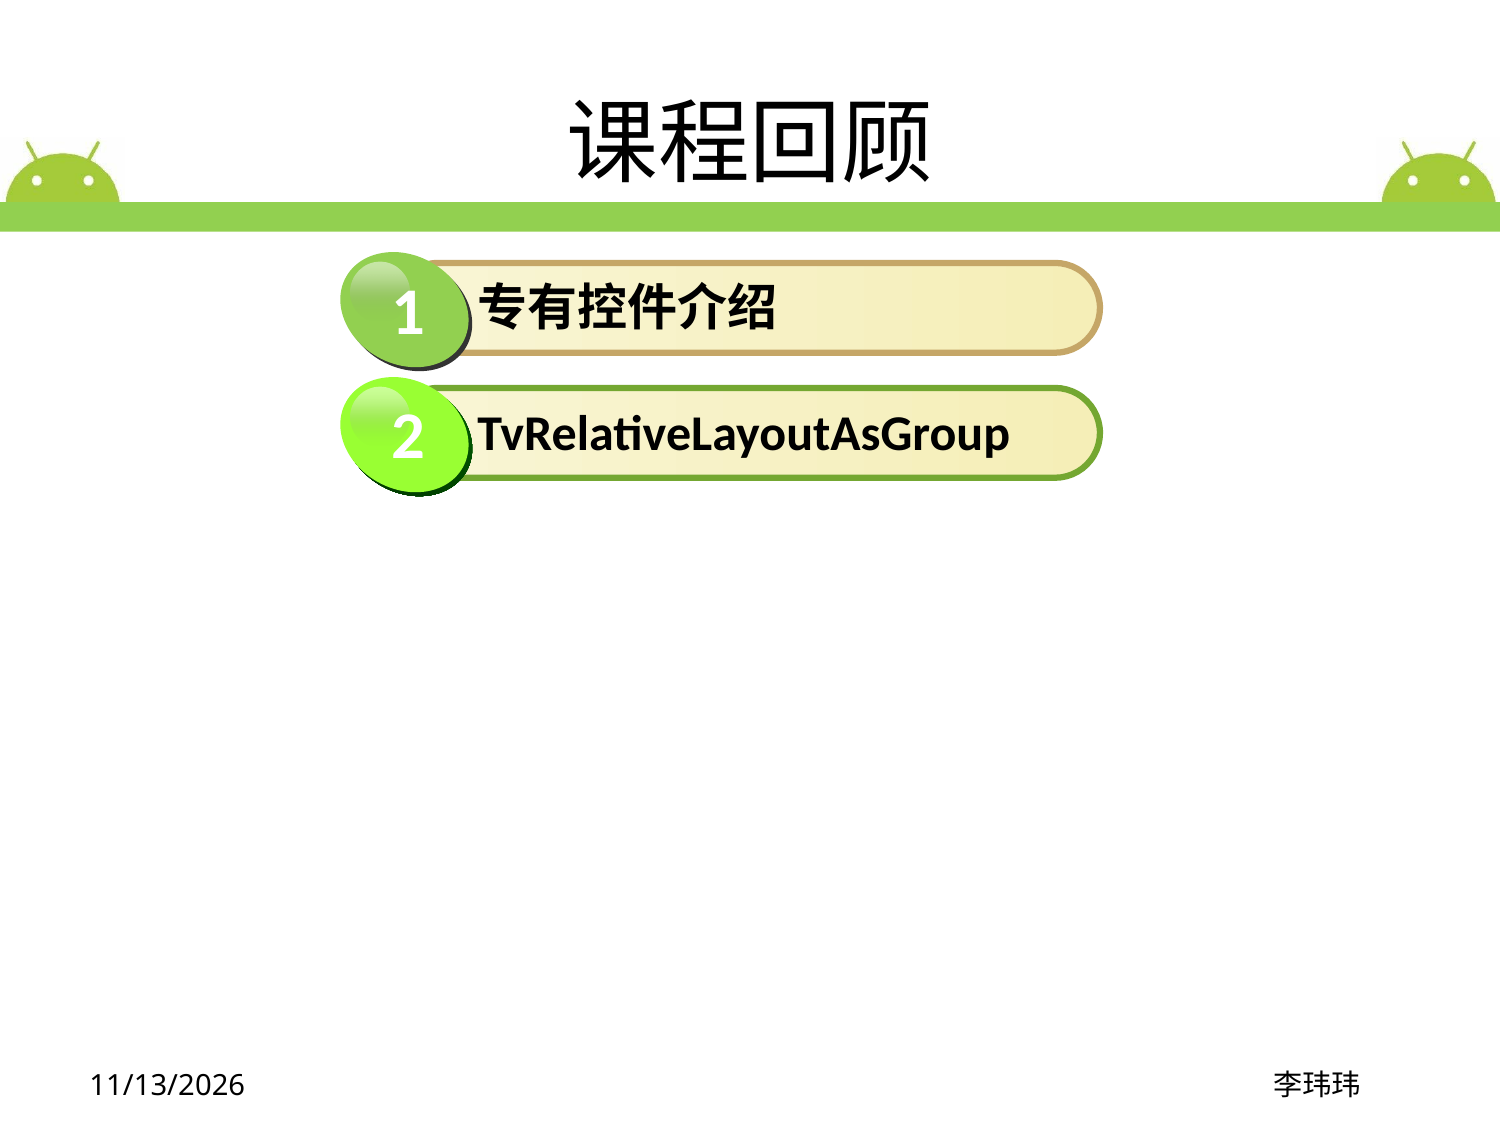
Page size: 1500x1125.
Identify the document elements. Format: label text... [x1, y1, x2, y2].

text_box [336, 254, 1101, 369]
picture [1425, 137, 1500, 202]
picture [0, 137, 75, 202]
title 课程回顾 [75, 45, 1425, 233]
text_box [336, 379, 1101, 494]
